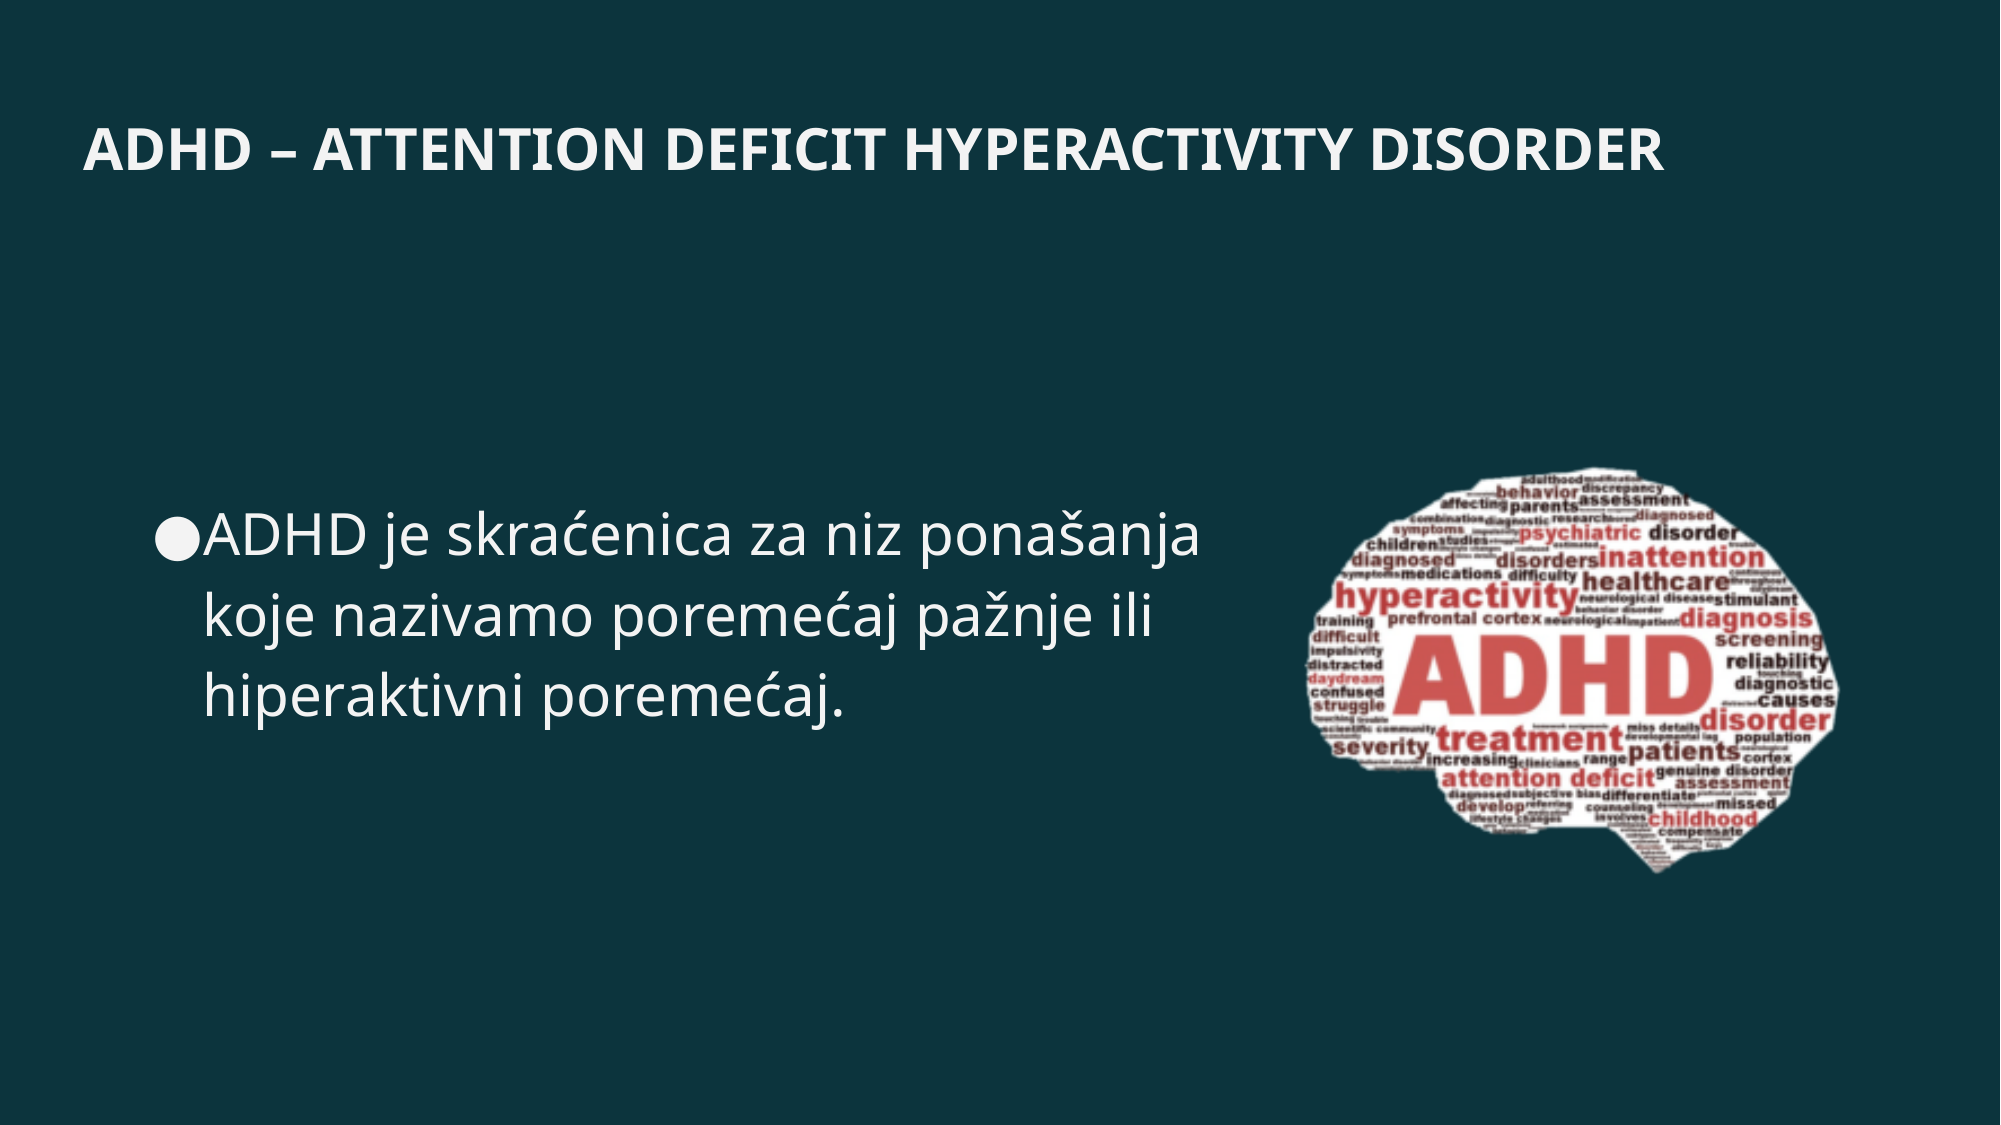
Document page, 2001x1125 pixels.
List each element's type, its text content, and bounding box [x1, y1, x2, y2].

picture [1231, 403, 1909, 945]
list ADHD je skraćenica za niz ponašanja koje nazivamo poremećaj pažnje ili hiperaktivni poremećaj. [112, 472, 1232, 1013]
title ADHD – ATTENTION DEFICIT HYPERACTIVITY DISORDER [68, 97, 1932, 223]
